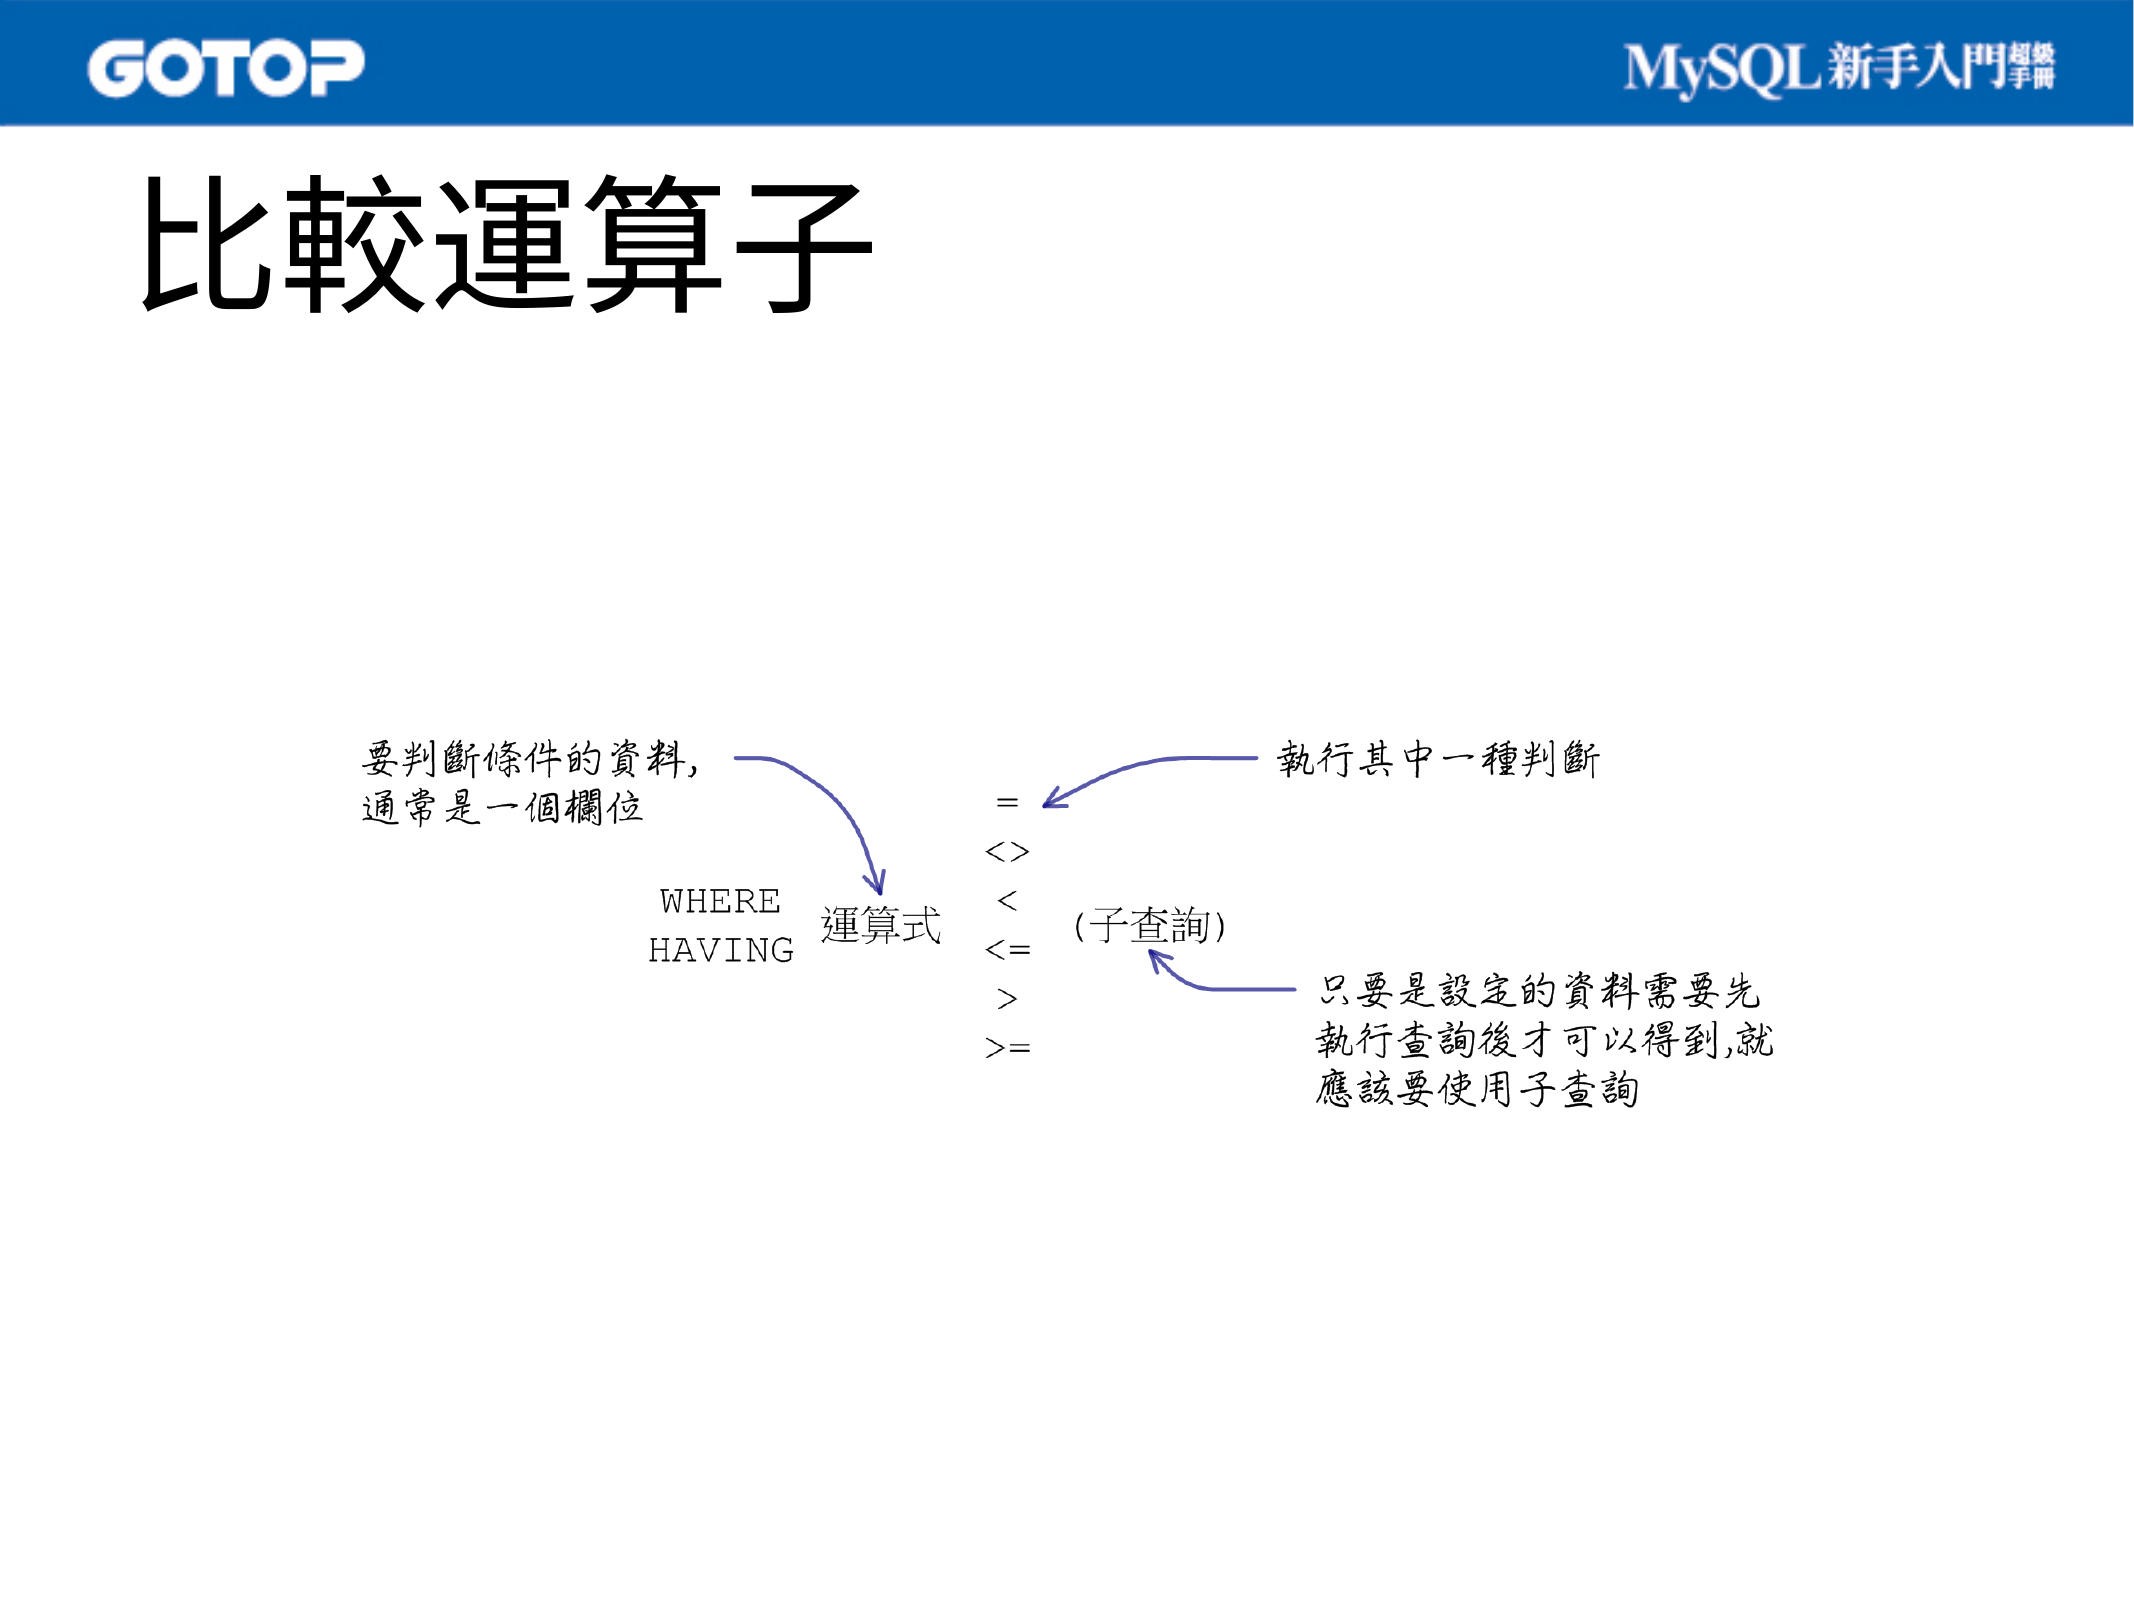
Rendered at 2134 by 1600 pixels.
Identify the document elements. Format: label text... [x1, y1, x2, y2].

title 比較運算子 [128, 41, 2005, 443]
picture [0, 0, 2134, 1600]
